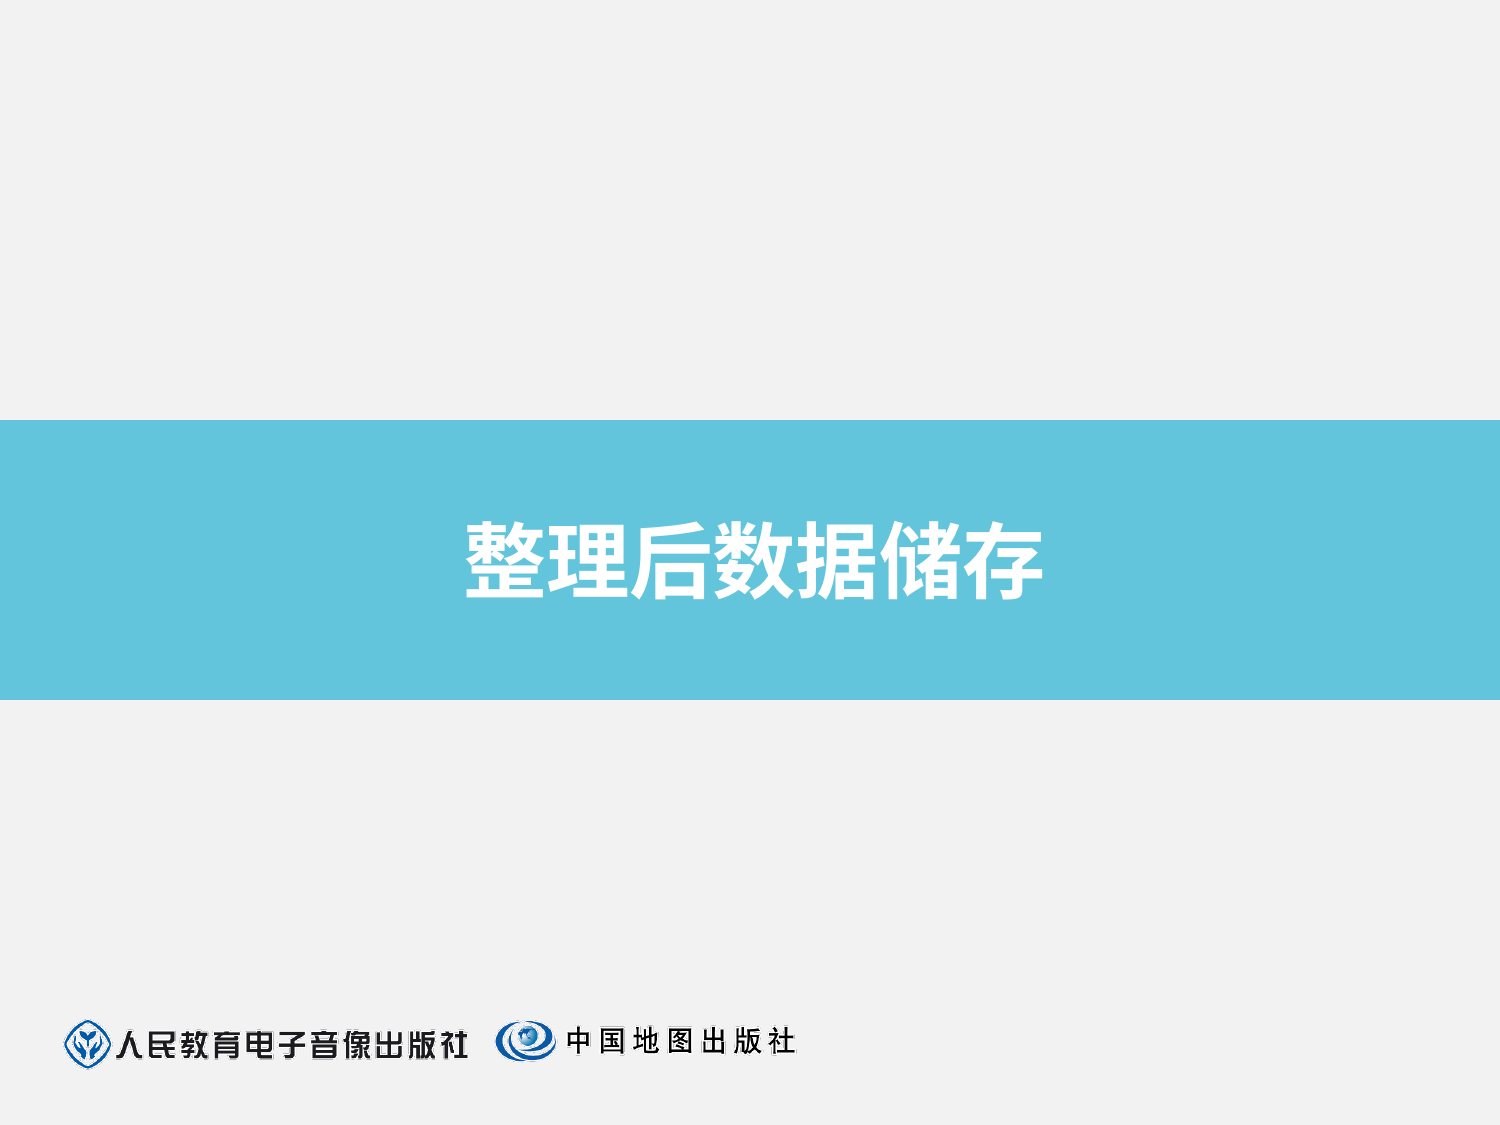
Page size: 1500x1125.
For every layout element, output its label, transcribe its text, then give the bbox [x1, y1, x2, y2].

text_box 整理后数据储存 [192, 502, 1318, 617]
picture [49, 1012, 869, 1070]
text_box [0, 419, 1500, 701]
